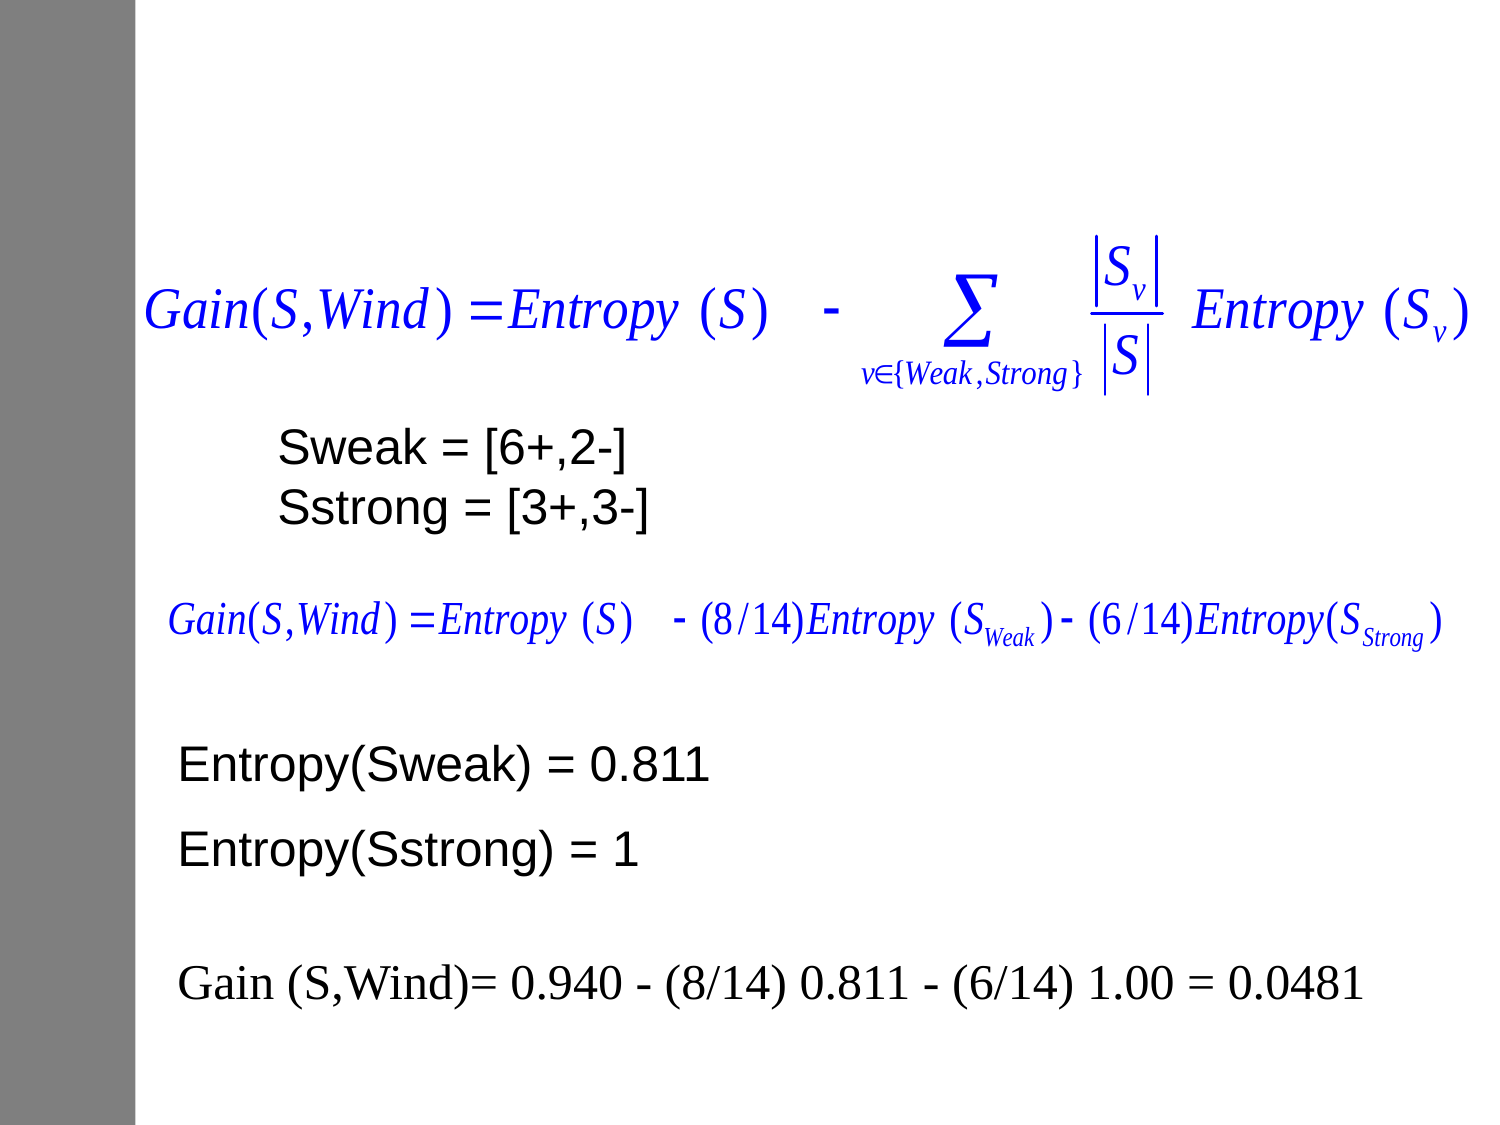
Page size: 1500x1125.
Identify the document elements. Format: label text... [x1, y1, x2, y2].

text_box Gain (S,Wind)= 0.940 - (8/14) 0.811 - (6/14) 1.00 = 0.0481 [162, 942, 1500, 1018]
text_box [162, 587, 1451, 663]
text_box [137, 224, 1480, 407]
text_box Entropy(Sweak) = 0.811 Entropy(Sstrong) = 1 [162, 723, 1063, 884]
text_box Sweak = [6+,2-] Sstrong = [3+,3-] [262, 416, 775, 542]
